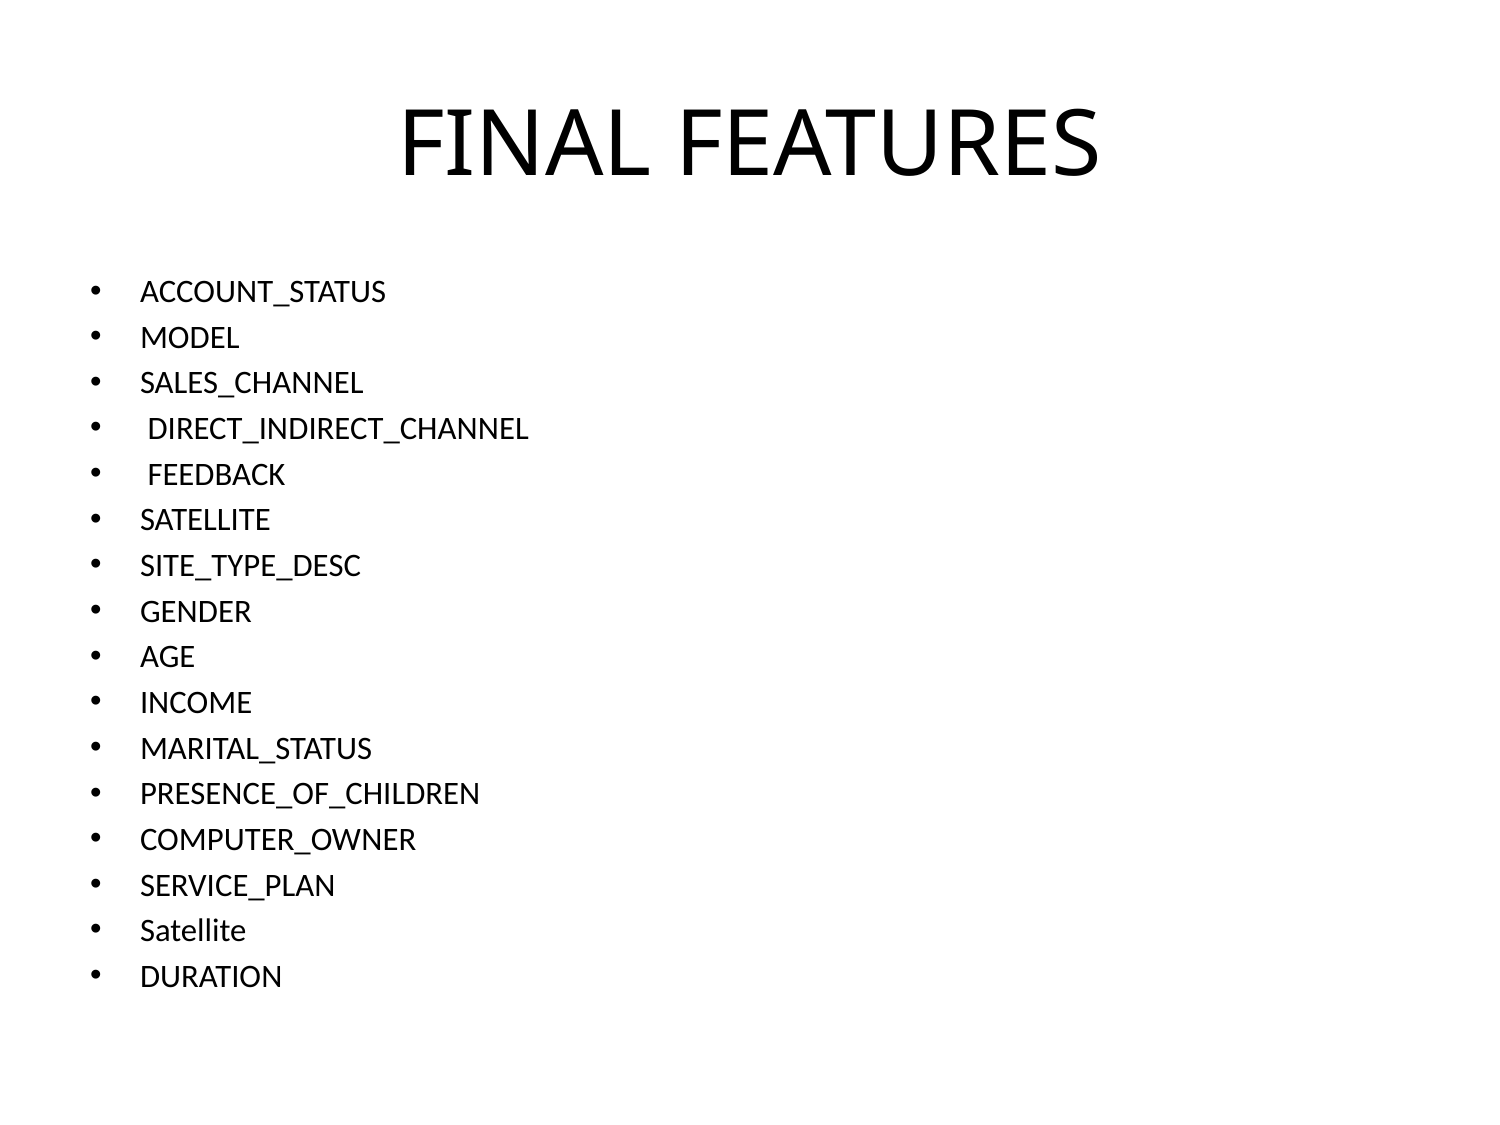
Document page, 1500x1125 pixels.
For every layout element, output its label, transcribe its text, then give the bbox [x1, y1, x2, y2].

list ACCOUNT_STATUS MODEL SALES_CHANNEL DIRECT_INDIRECT_CHANNEL FEEDBACK SATELLITE SITE_TYPE_DESC GENDER AGE INCOME MARITAL_STATUS PRESENCE_OF_CHILDREN COMPUTER_OWNER SERVICE_PLAN Satellite DURATION [75, 262, 1425, 1005]
title FINAL FEATURES [75, 45, 1425, 233]
